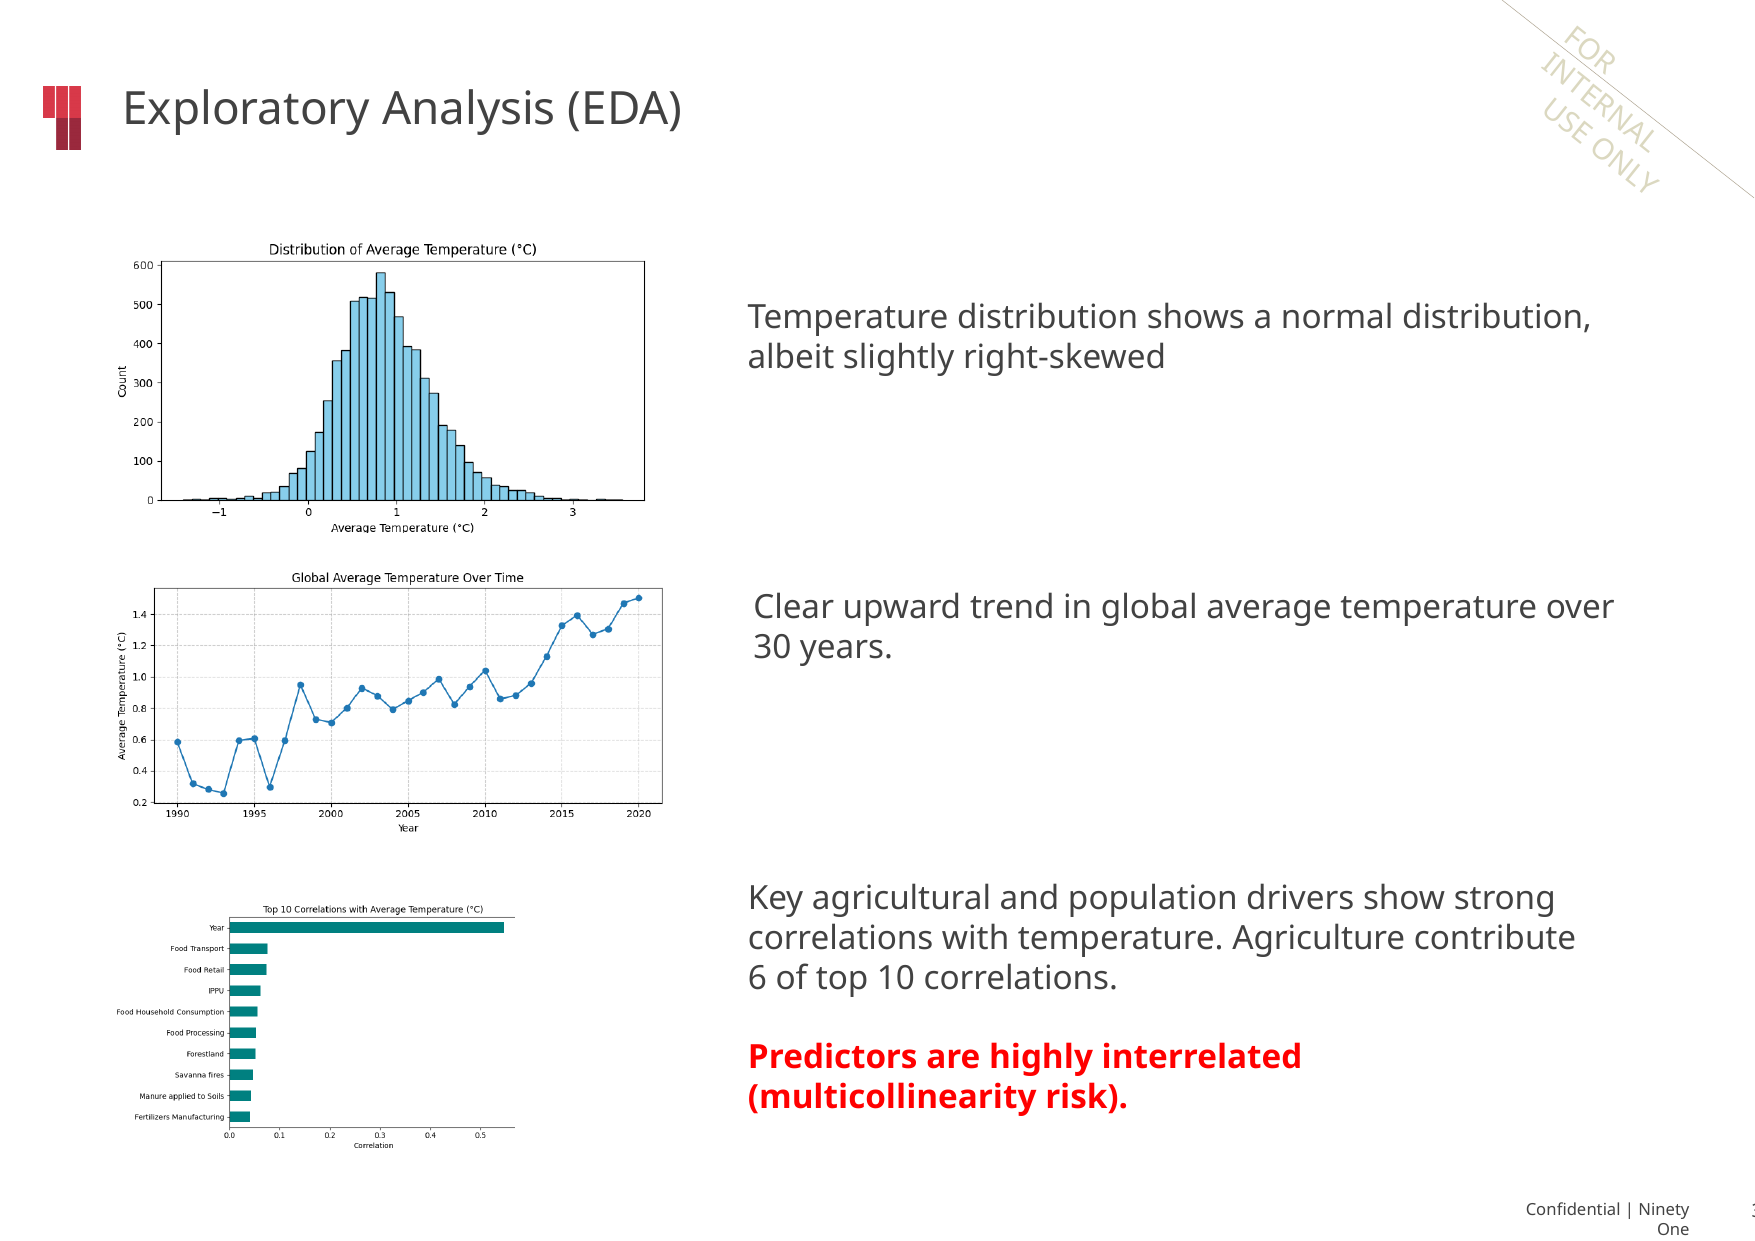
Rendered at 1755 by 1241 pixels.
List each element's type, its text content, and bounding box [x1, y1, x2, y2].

picture [43, 86, 81, 150]
picture [112, 564, 665, 837]
text_box Clear upward trend in global average temperature over 30 years. [738, 577, 1672, 673]
picture [112, 901, 515, 1151]
text_box [719, 593, 1582, 834]
picture [112, 235, 651, 534]
title Exploratory Analysis (EDA) [122, 77, 1729, 134]
text_box Key agricultural and population drivers show strong correlations with temperature. Agriculture contribute 6 of top 10 correlations. Predictors are highly interrelated (multicollinearity risk). [733, 868, 1612, 1123]
text_box Temperature distribution shows a normal distribution, albeit slightly right-skewed [732, 288, 1611, 383]
